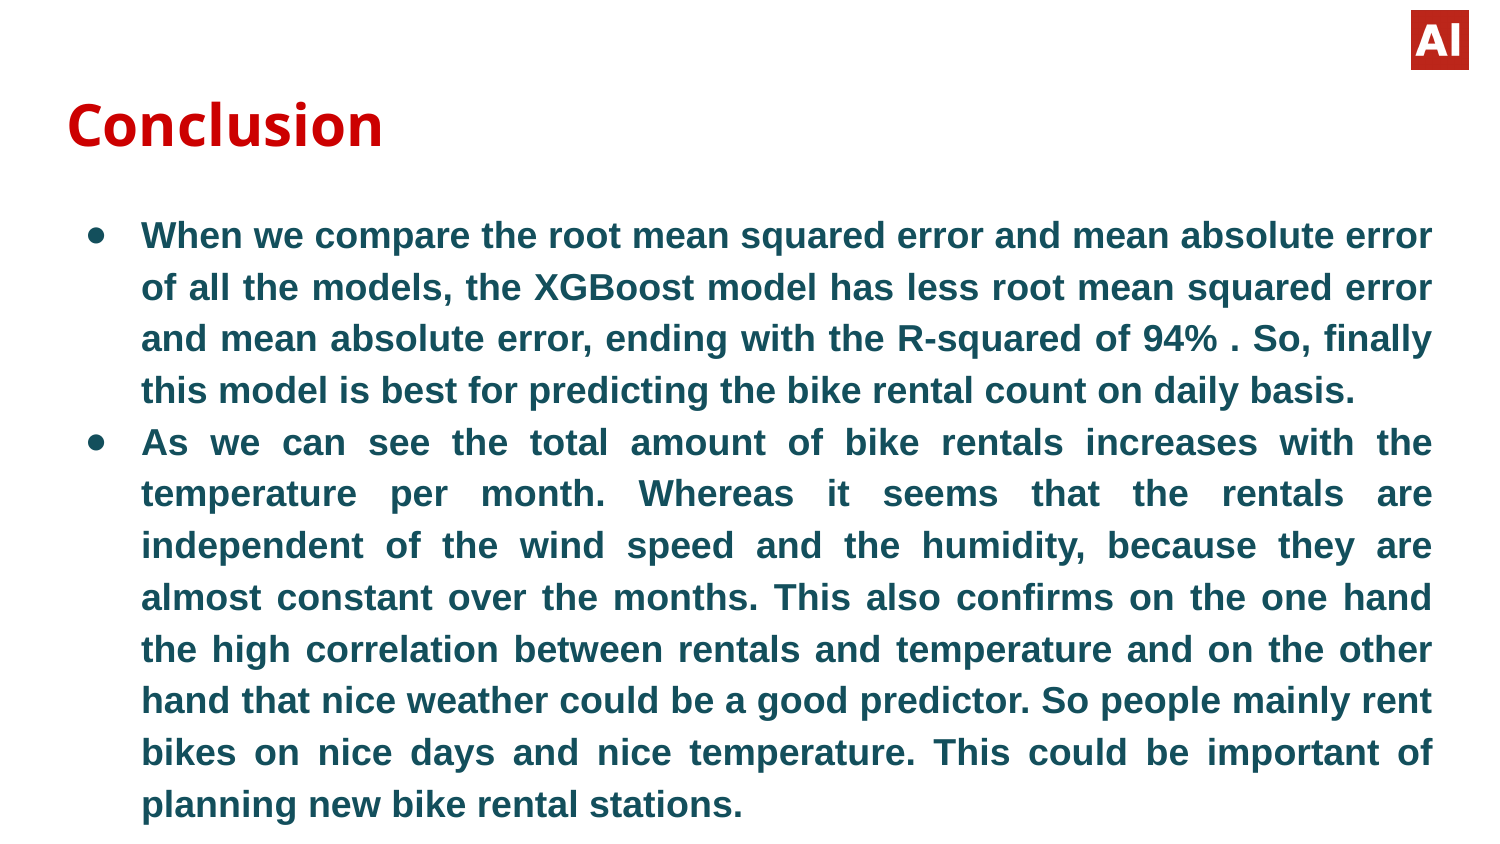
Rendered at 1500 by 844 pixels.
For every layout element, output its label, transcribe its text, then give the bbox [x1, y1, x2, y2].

title Conclusion [51, 72, 1449, 167]
list When we compare the root mean squared error and mean absolute error of all the models, the XGBoost model has less root mean squared error and mean absolute error, ending with the R-squared of 94% . So, finally this model is best for predicting the bike rental count on daily basis. As we can see the total amount of bike rentals increases with the temperature per month. Whereas it seems that the rentals are independent of the wind speed and the humidity, because they are almost constant over the months. This also confirms on the one hand the high correlation between rentals and temperature and on the other hand that nice weather could be a good predictor. So people mainly rent bikes on nice days and nice temperature. This could be important of planning new bike rental stations. [51, 189, 1449, 820]
picture [1411, 10, 1469, 70]
